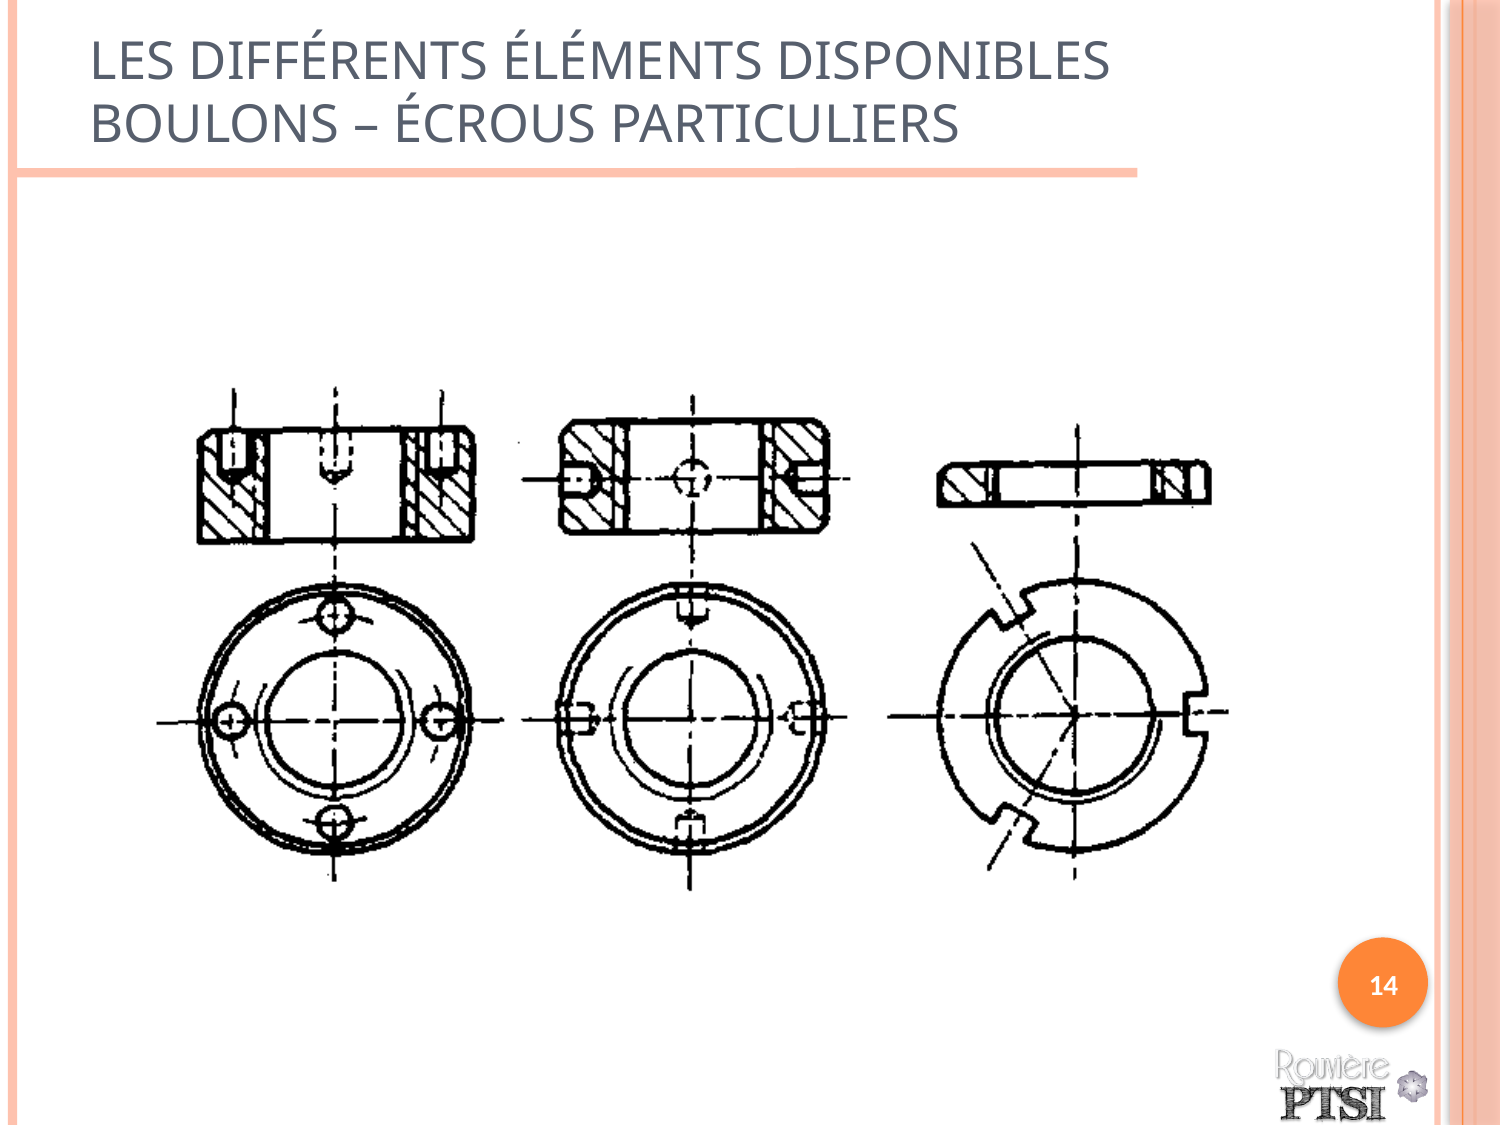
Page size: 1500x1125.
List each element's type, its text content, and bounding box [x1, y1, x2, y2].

slide_number 14 [1333, 940, 1434, 1027]
title Les différents éléments disponibles Boulons – Écrous particuliers [75, 19, 1428, 161]
picture [1274, 1048, 1428, 1125]
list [142, 352, 1233, 906]
